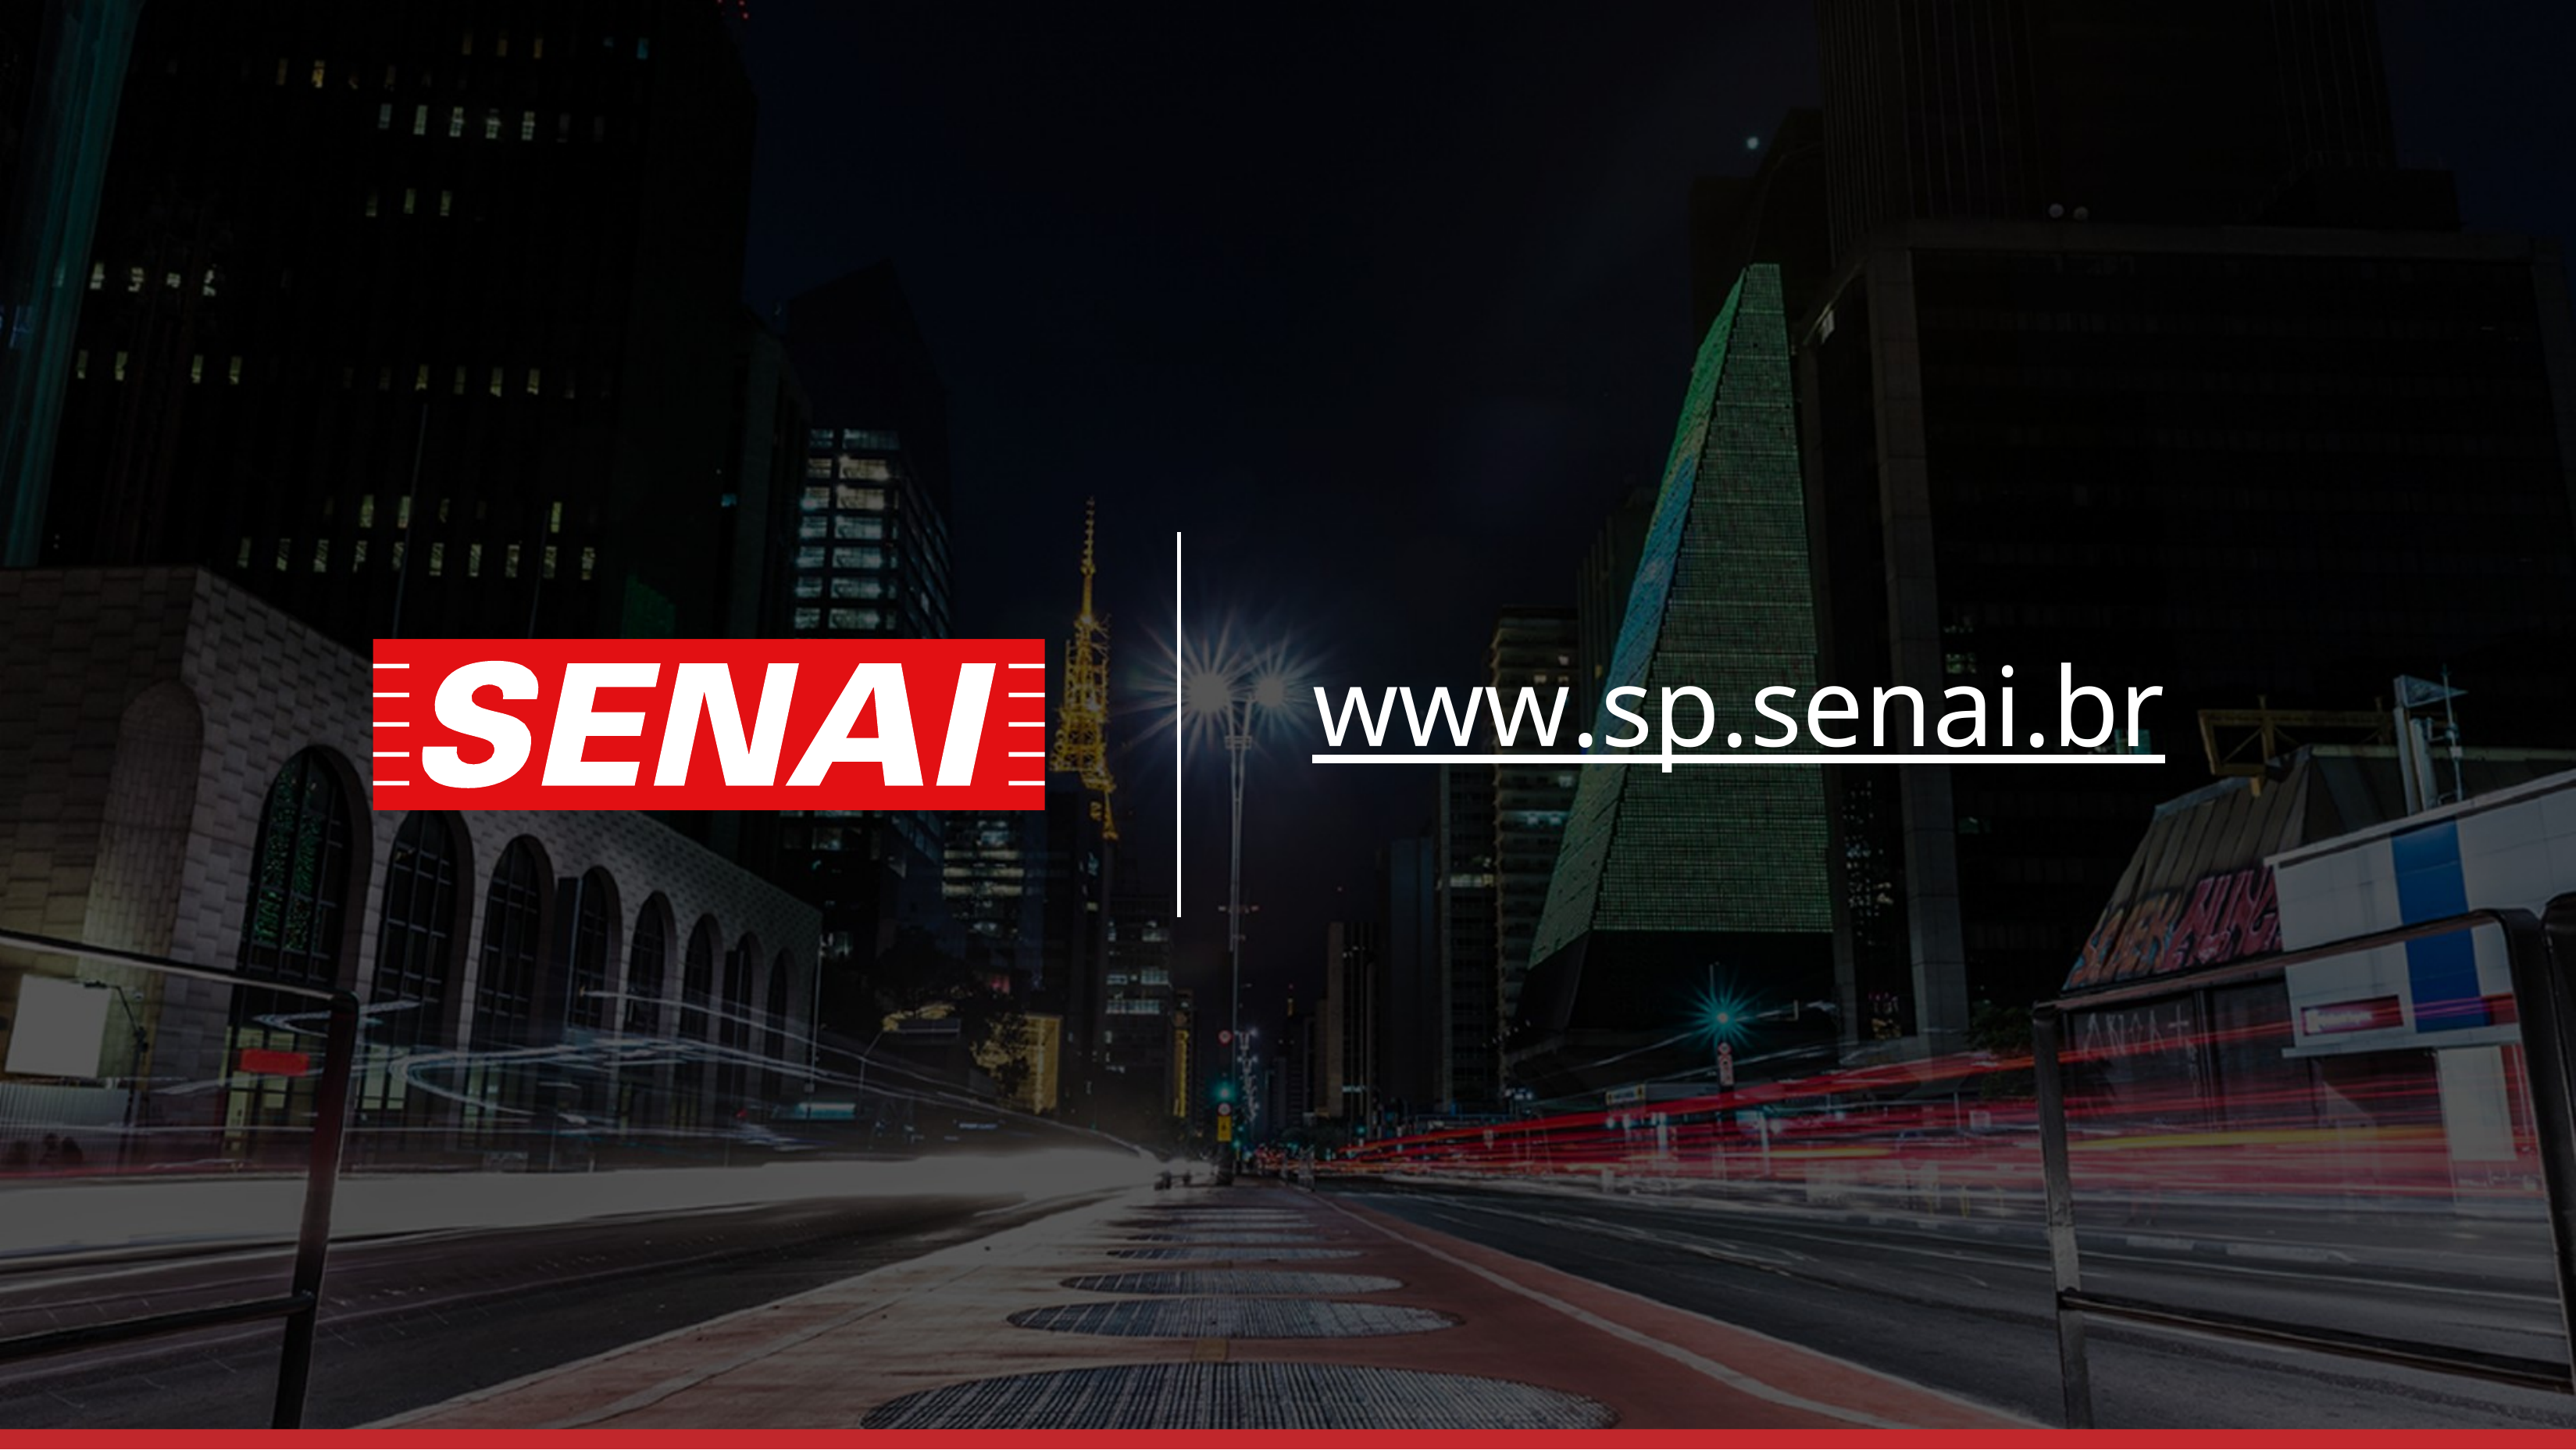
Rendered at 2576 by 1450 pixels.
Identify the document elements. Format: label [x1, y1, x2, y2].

text_box [0, 0, 2576, 1450]
